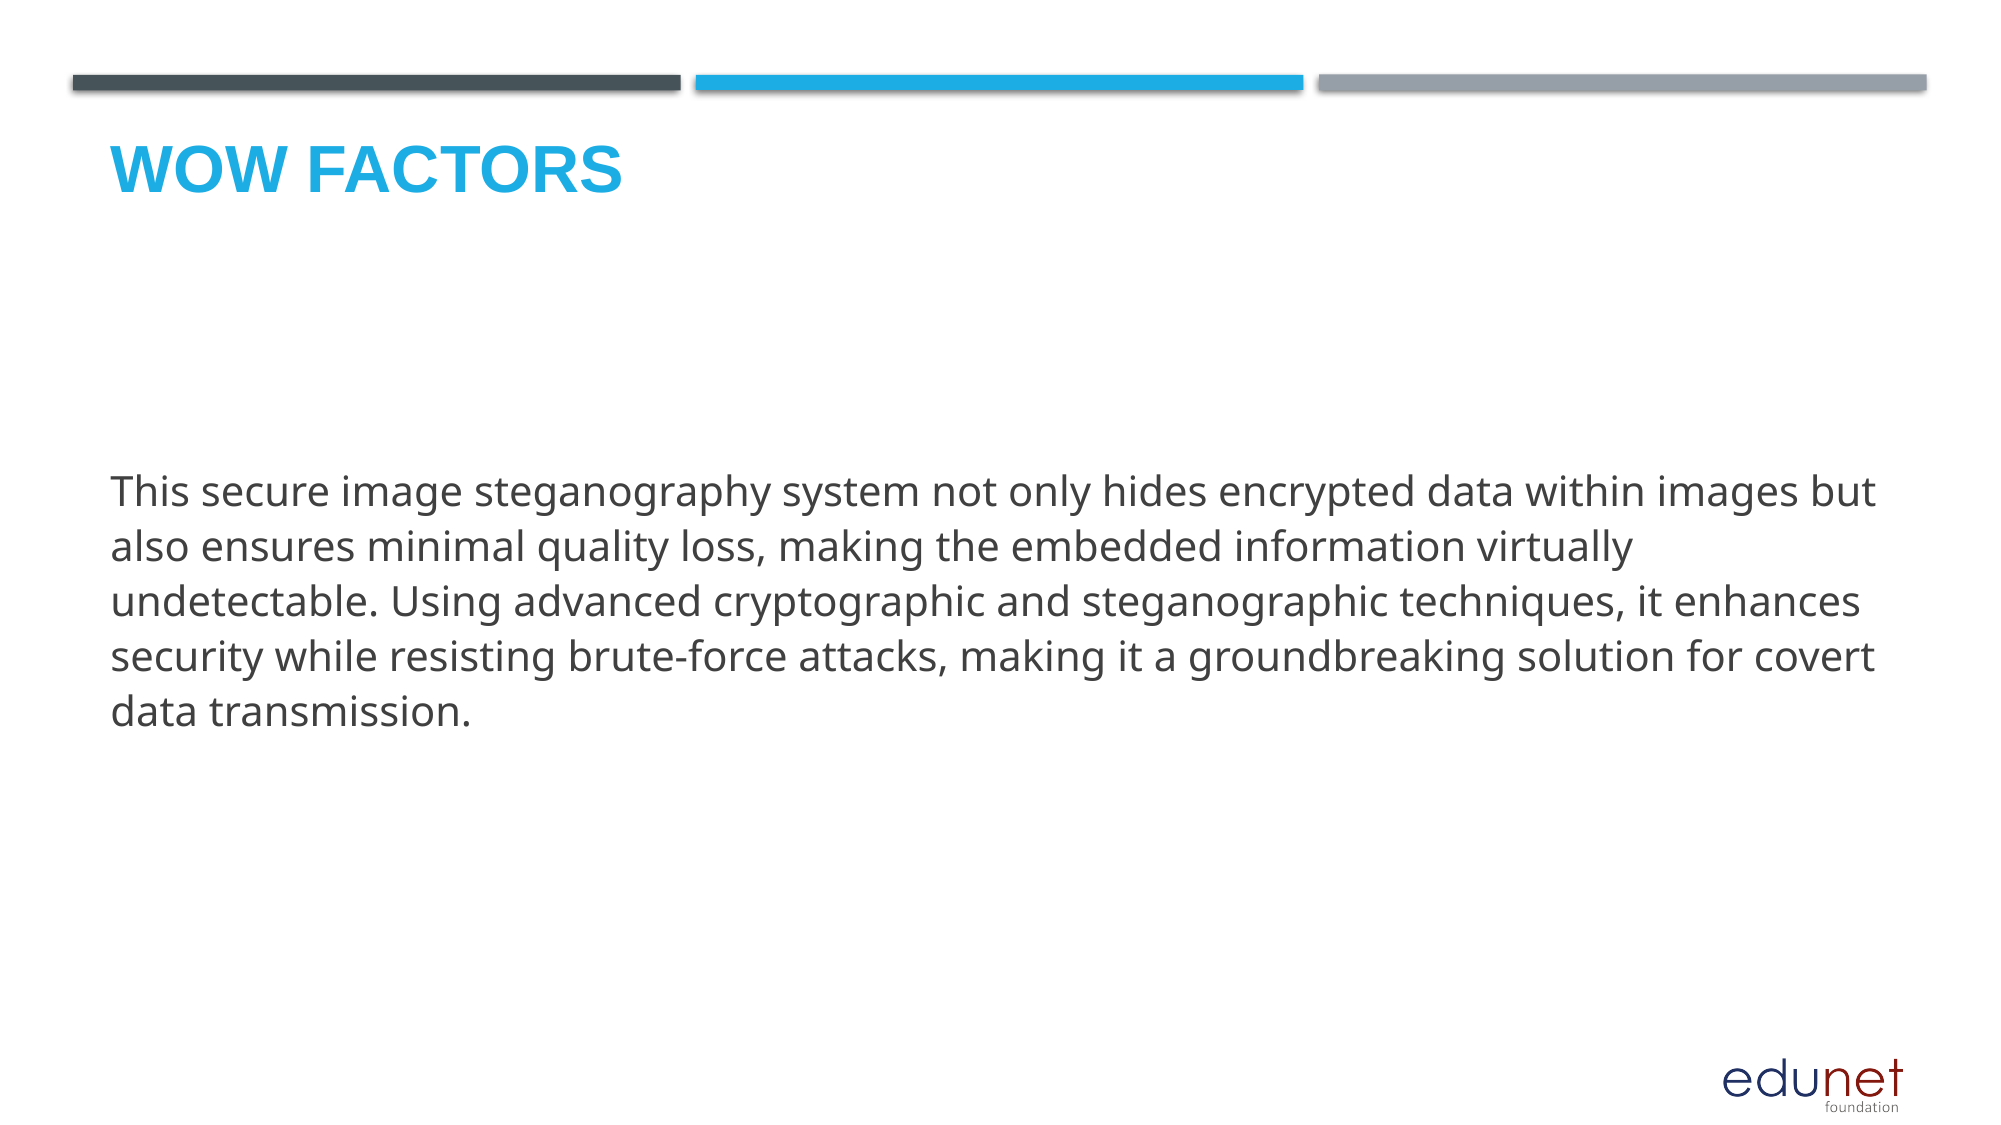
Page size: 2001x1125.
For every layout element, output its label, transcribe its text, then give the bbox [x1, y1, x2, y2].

list This secure image steganography system not only hides encrypted data within images but also ensures minimal quality loss, making the embedded information virtually undetectable. Using advanced cryptographic and steganographic techniques, it enhances security while resisting brute-force attacks, making it a groundbreaking solution for covert data transmission. [95, 213, 1905, 981]
picture [1719, 1056, 1905, 1116]
title Wow factors [95, 126, 1905, 213]
